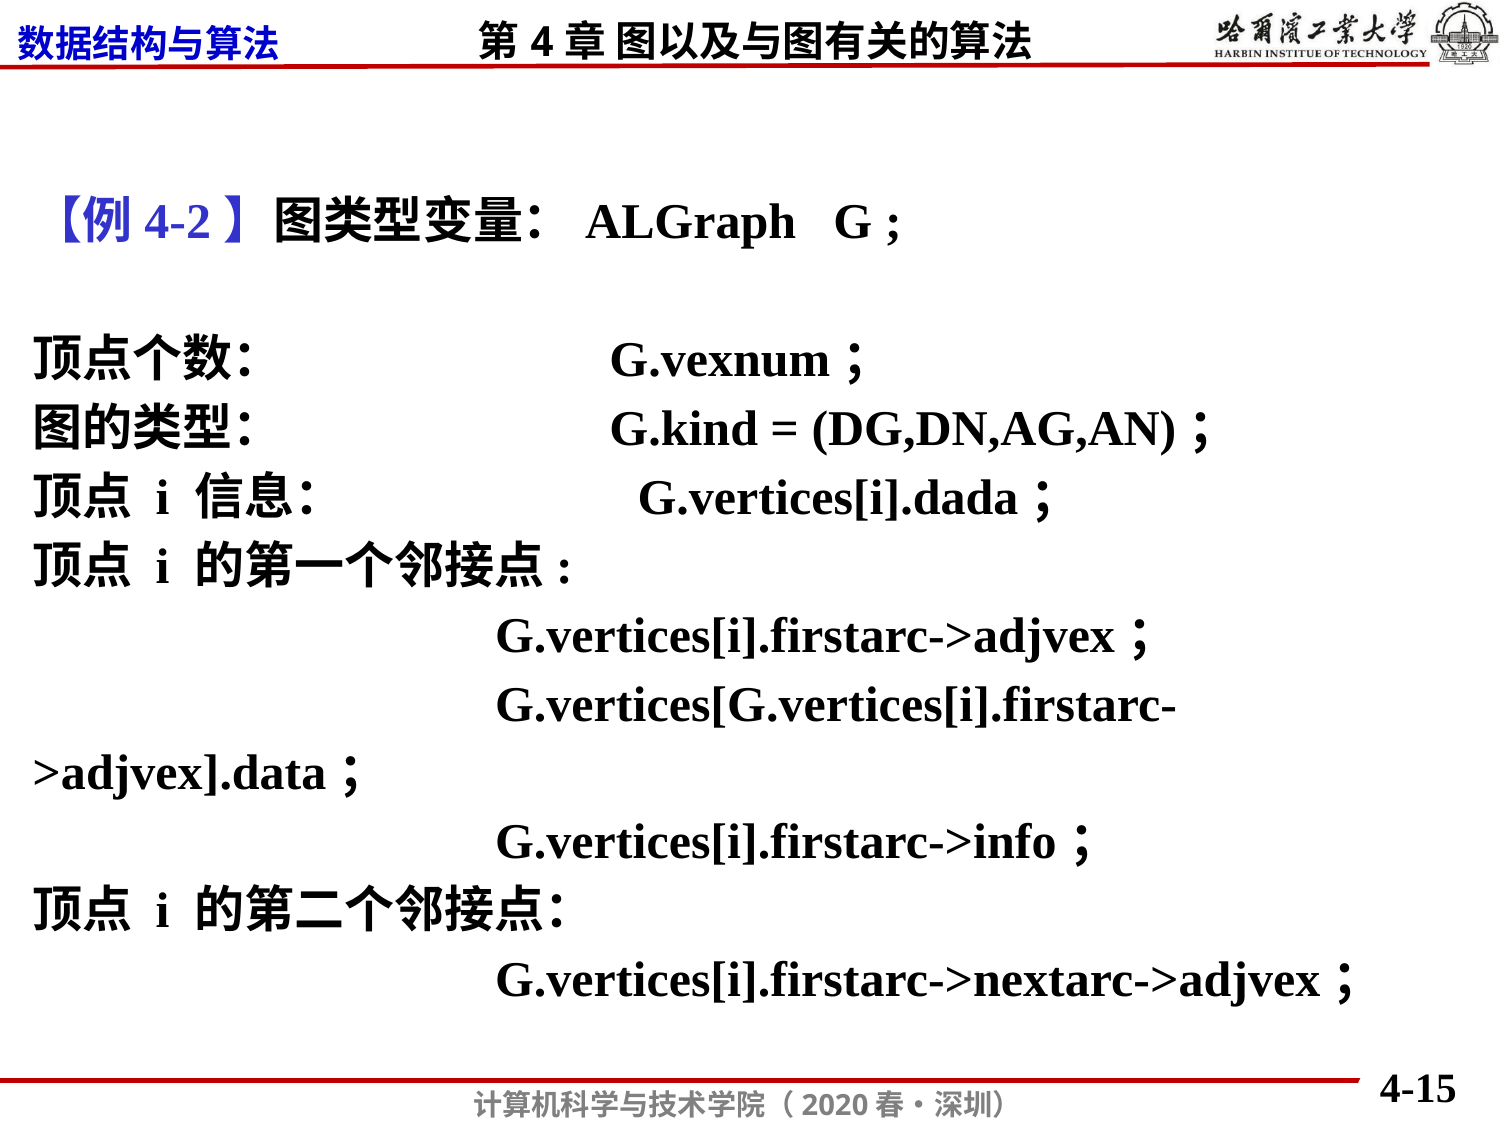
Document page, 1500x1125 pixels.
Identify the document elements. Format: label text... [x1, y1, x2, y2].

picture [1212, 1, 1500, 68]
text_box 【例4-2】图类型变量：ALGraph G ; 顶点个数： G.vexnum； 图的类型： G.kind = (DG,DN,AG,AN)； 顶点 i 信息： G.vertices[i].dada； 顶点 i 的第一个邻接点: G.vertices[i].firstarc->adjvex； G.vertices[G.vertices[i].firstarc->adjvex].data； G.vertices[i].firstarc->info； 顶点 i 的第二个邻接点： G.vertices[i].firstarc->nextarc->adjvex； [17, 171, 1500, 1015]
